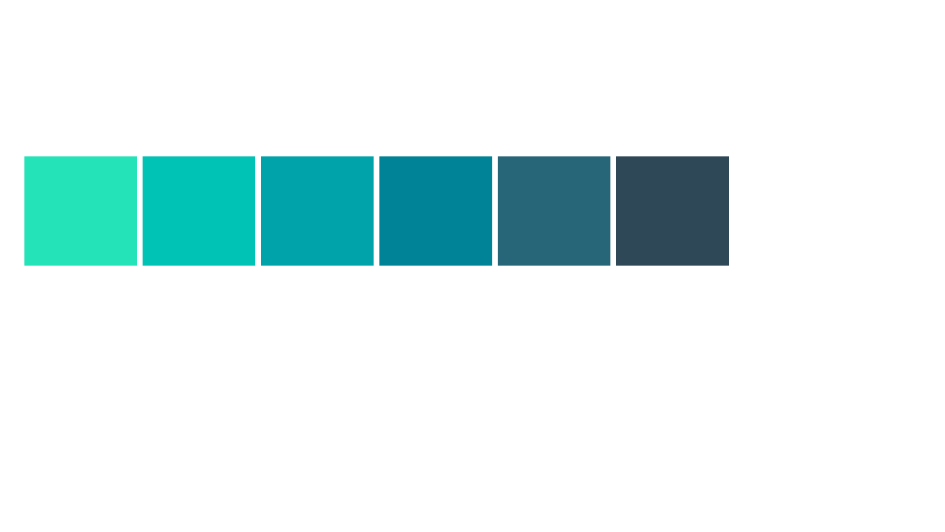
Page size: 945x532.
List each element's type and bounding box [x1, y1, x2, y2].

text_box [497, 155, 611, 267]
text_box [378, 155, 493, 267]
text_box [23, 155, 138, 267]
text_box [615, 155, 730, 267]
text_box [142, 155, 256, 267]
text_box [260, 155, 375, 267]
